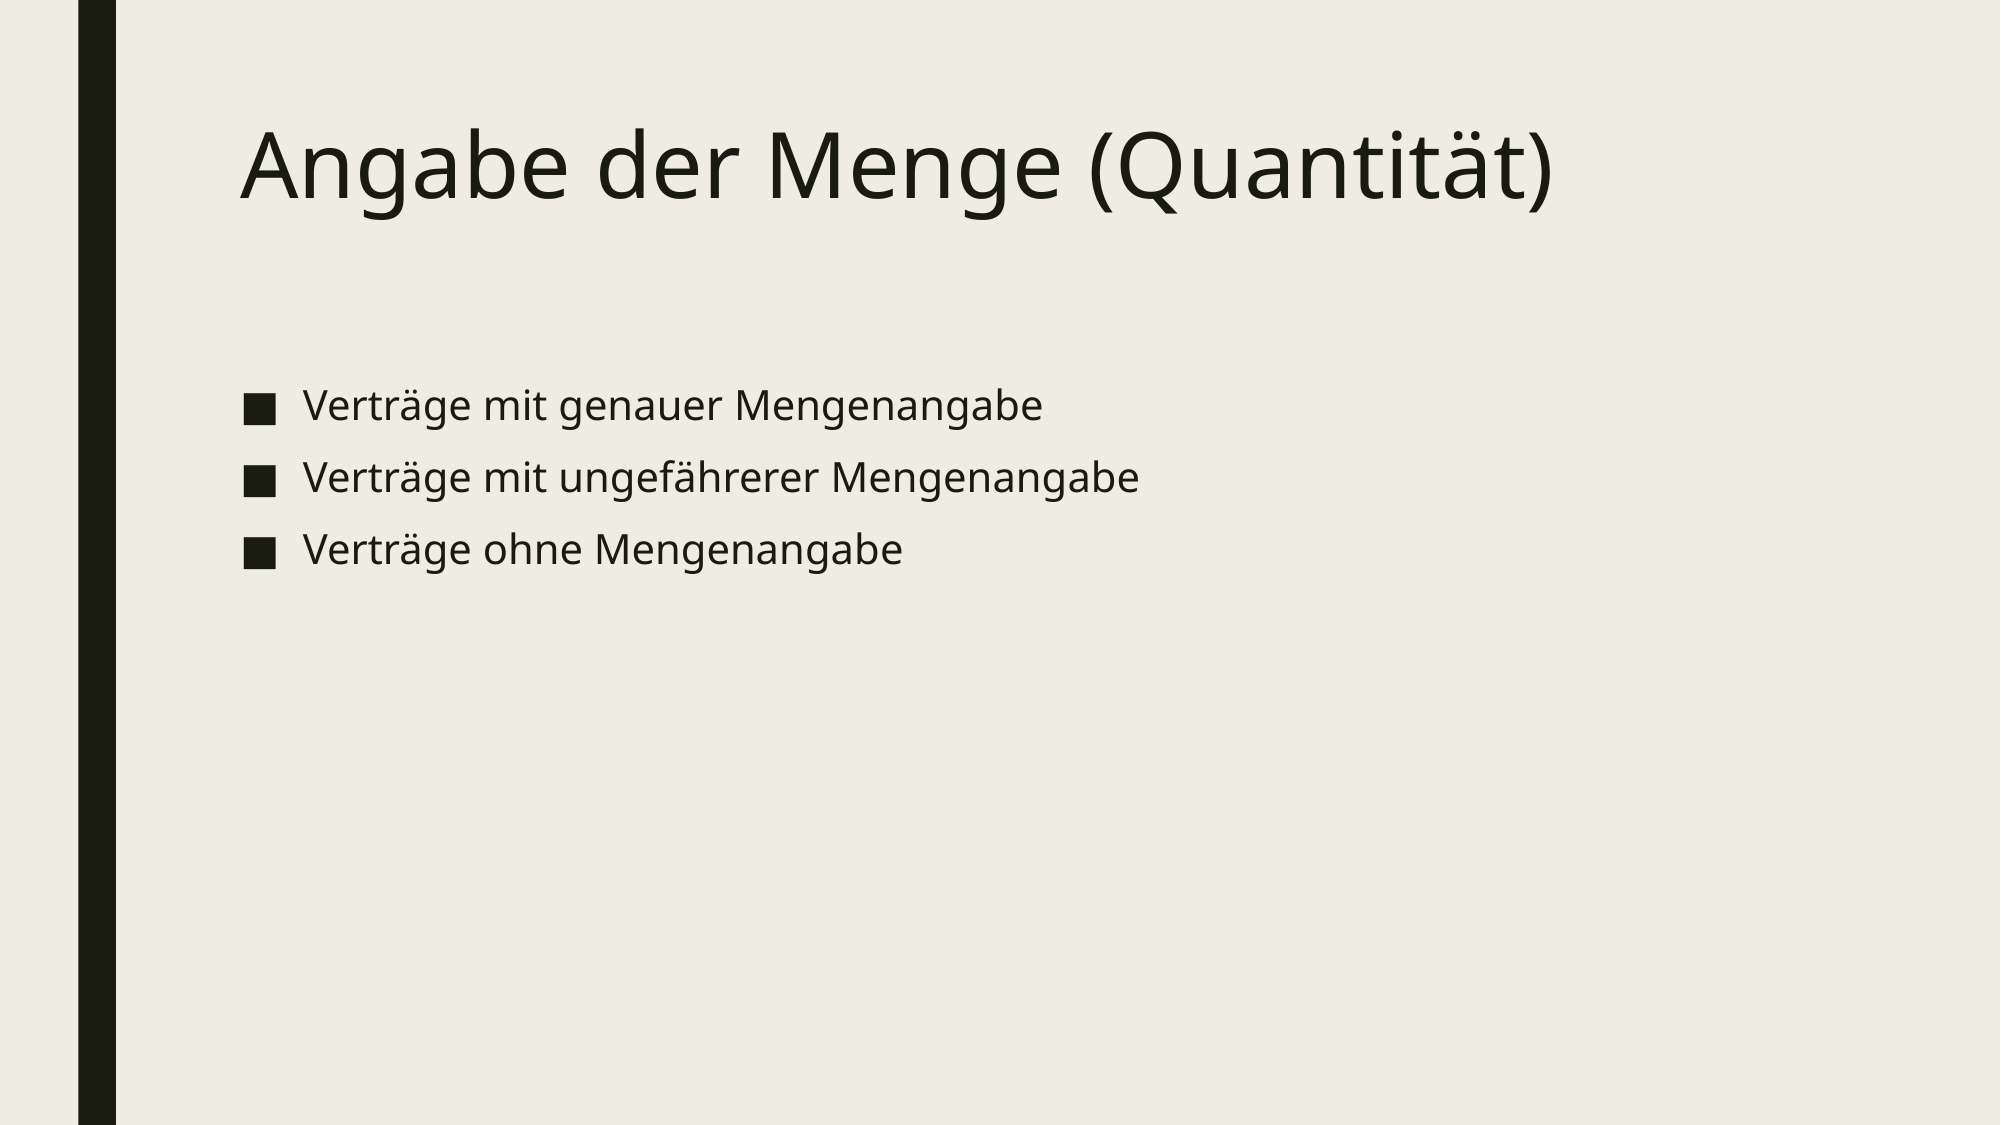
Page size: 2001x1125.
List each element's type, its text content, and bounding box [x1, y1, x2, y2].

list Verträge mit genauer Mengenangabe Verträge mit ungefährerer Mengenangabe Verträge ohne Mengenangabe [225, 375, 1800, 963]
title Angabe der Menge (Quantität) [225, 112, 1800, 357]
